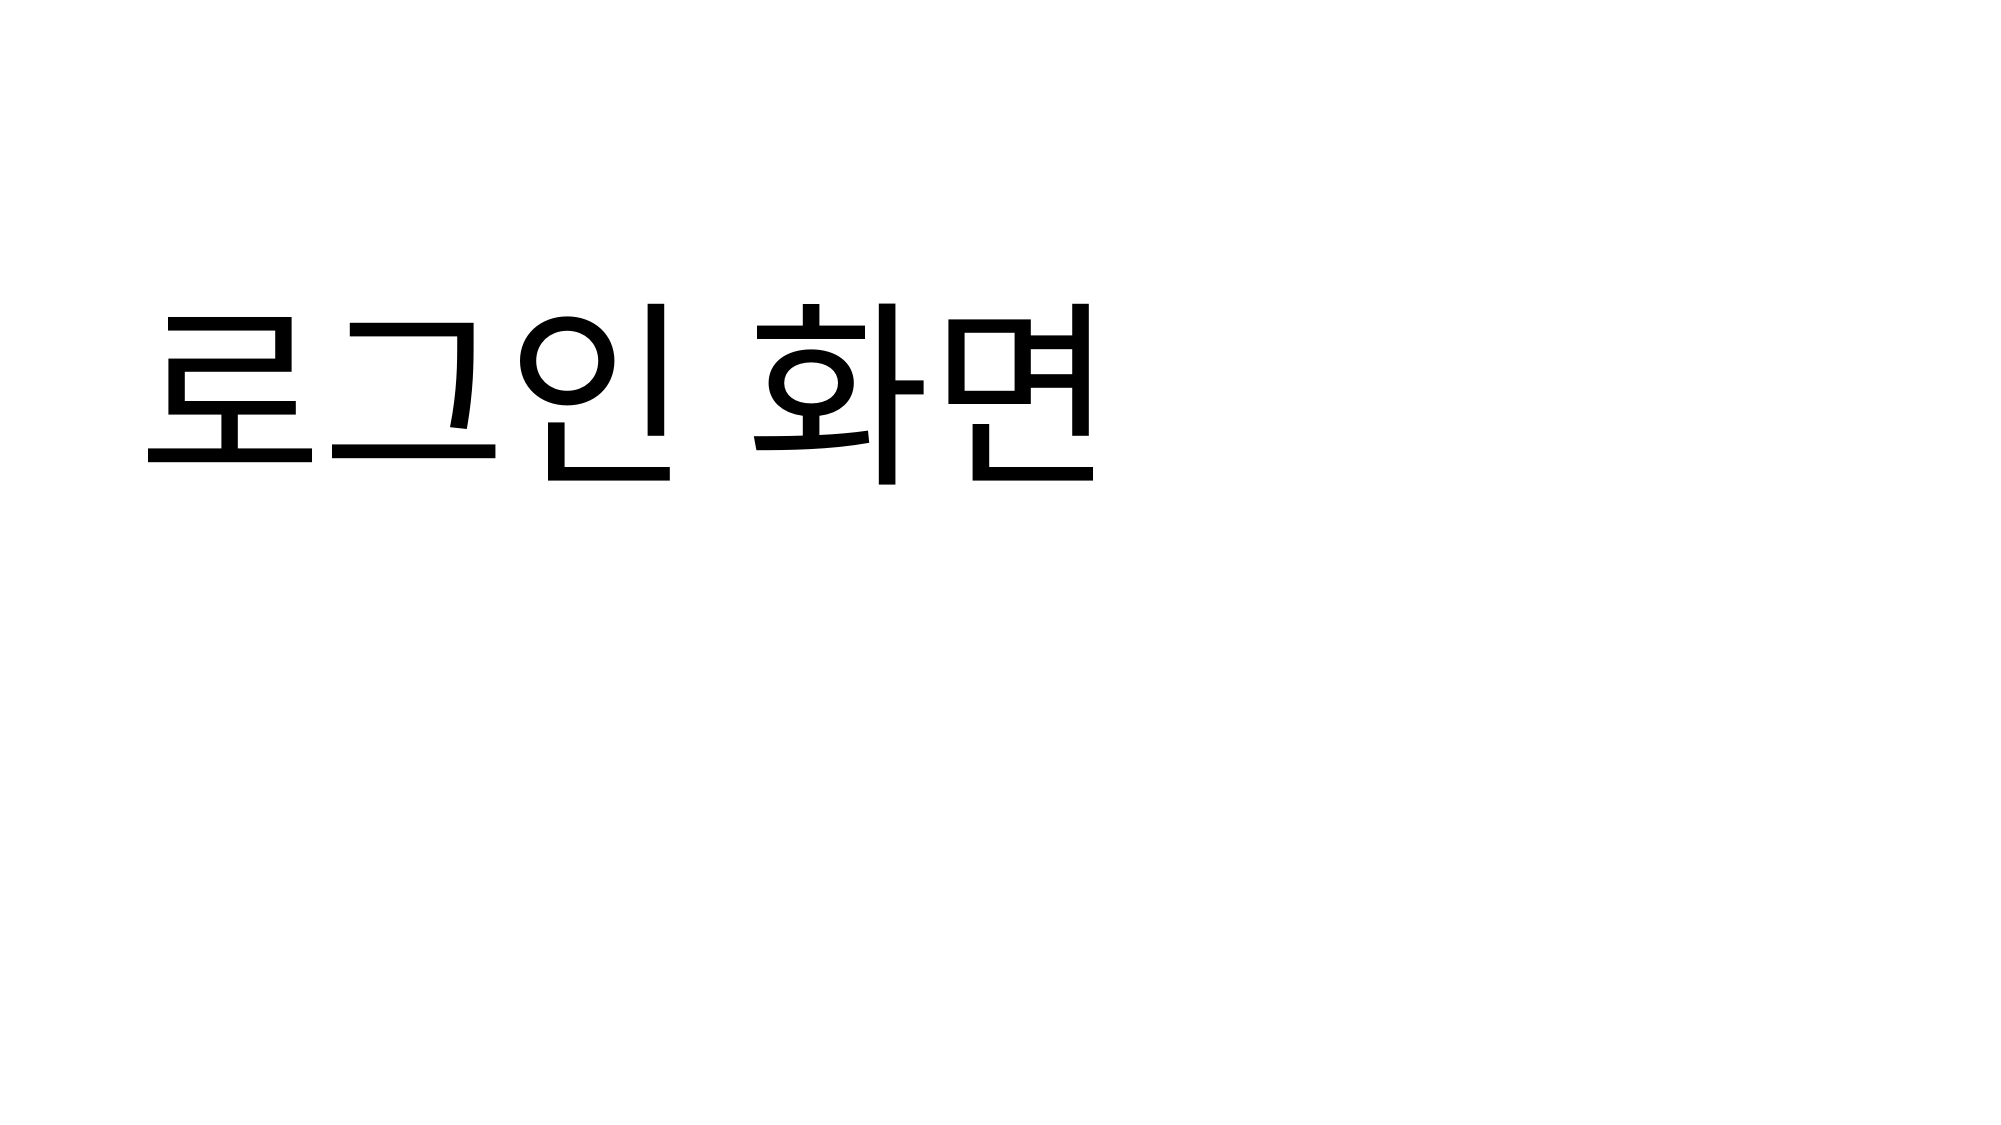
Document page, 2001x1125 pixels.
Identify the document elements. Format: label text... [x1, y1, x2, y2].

title 로그인 화면 [123, 295, 1849, 514]
